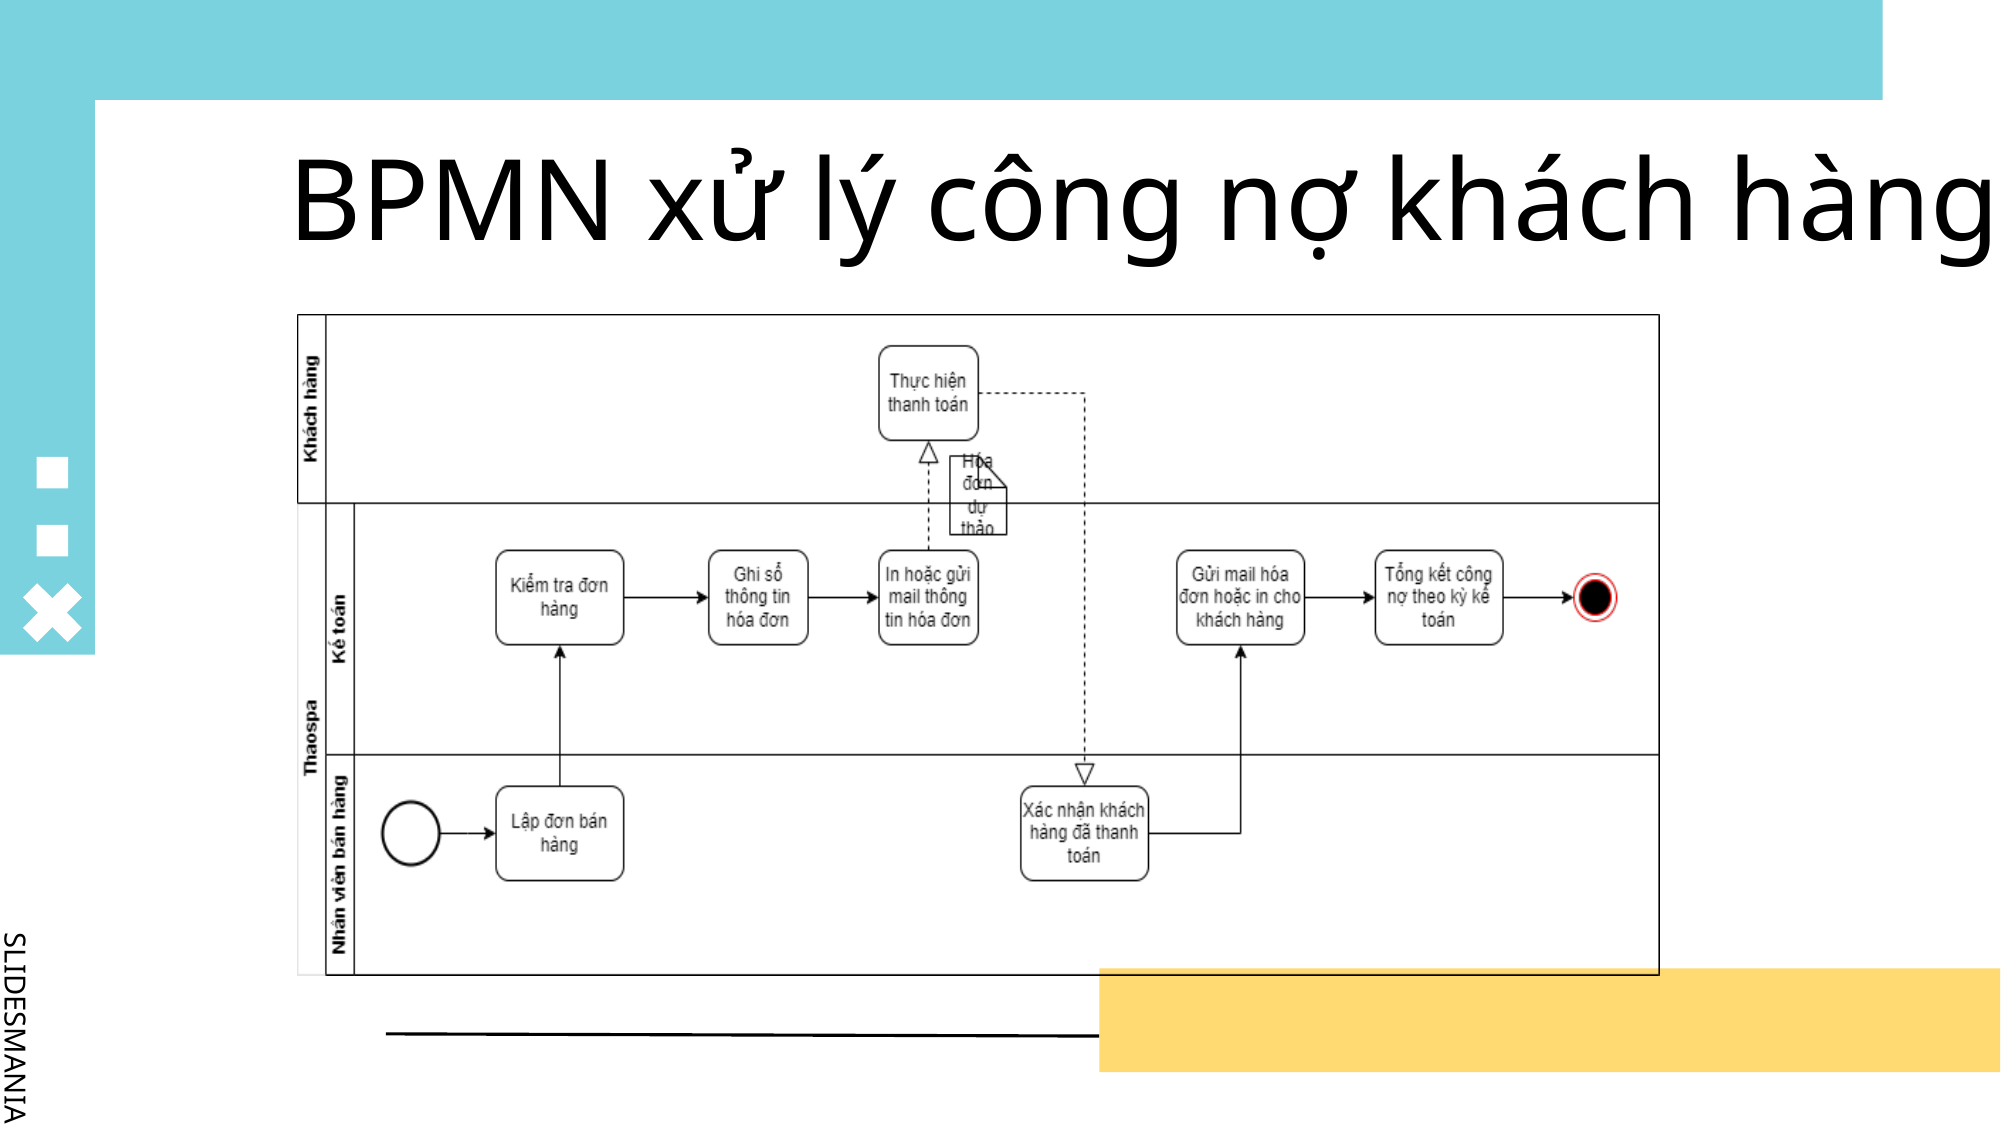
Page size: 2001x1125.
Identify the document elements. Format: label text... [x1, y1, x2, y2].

title BPMN xử lý công nợ khách hàng [268, 108, 2000, 209]
picture [297, 313, 1661, 977]
